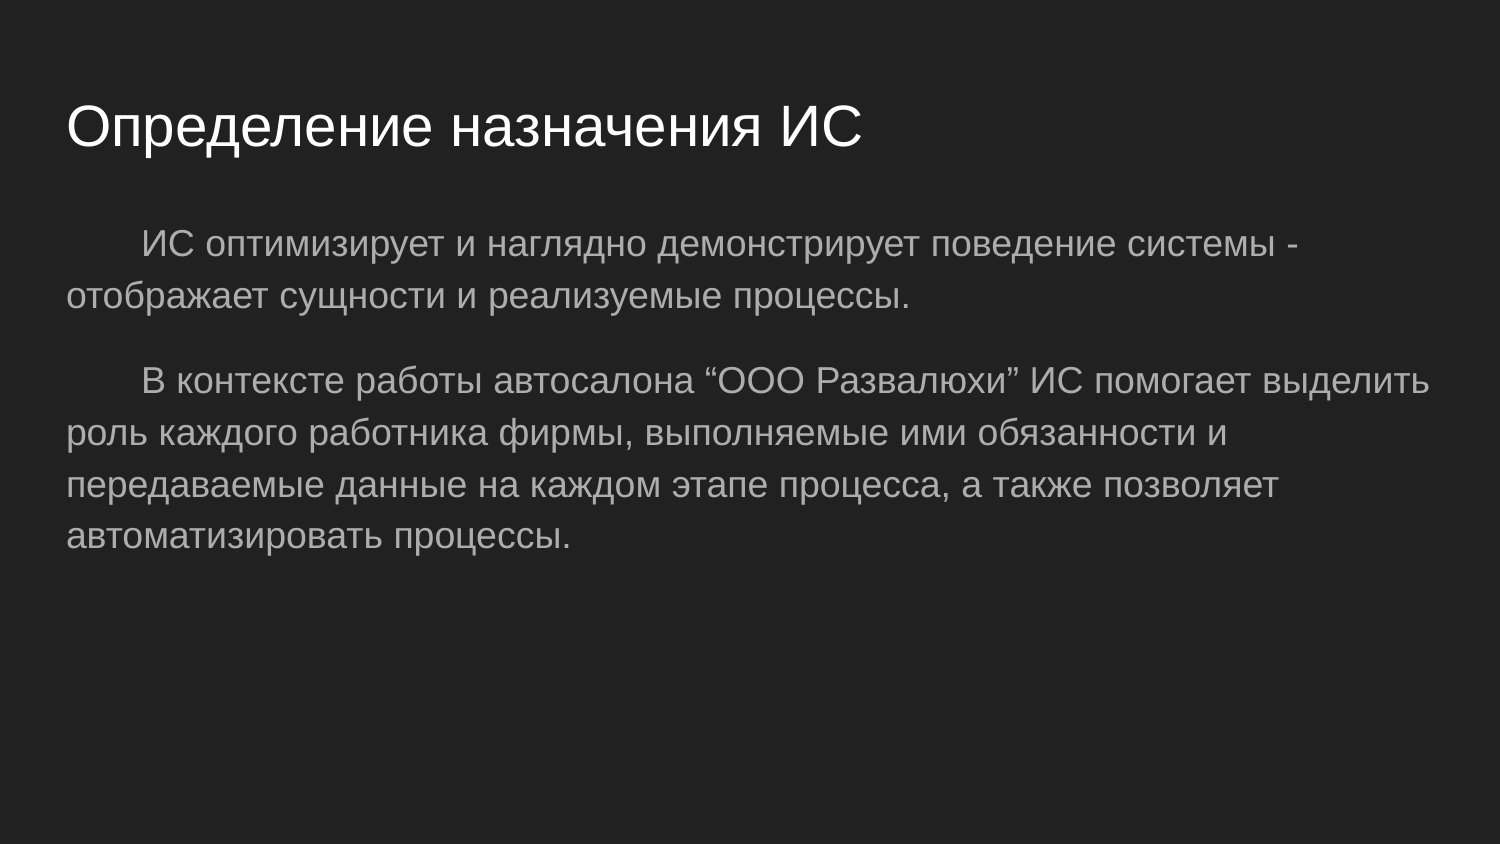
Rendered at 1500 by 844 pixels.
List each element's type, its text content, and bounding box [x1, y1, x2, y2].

title Определение назначения ИС [51, 72, 1449, 167]
list ИС оптимизирует и наглядно демонстрирует поведение системы - отображает сущности и реализуемые процессы. В контексте работы автосалона “ООО Развалюхи” ИС помогает выделить роль каждого работника фирмы, выполняемые ими обязанности и передаваемые данные на каждом этапе процесса, а также позволяет автоматизировать процессы. [51, 197, 1449, 759]
